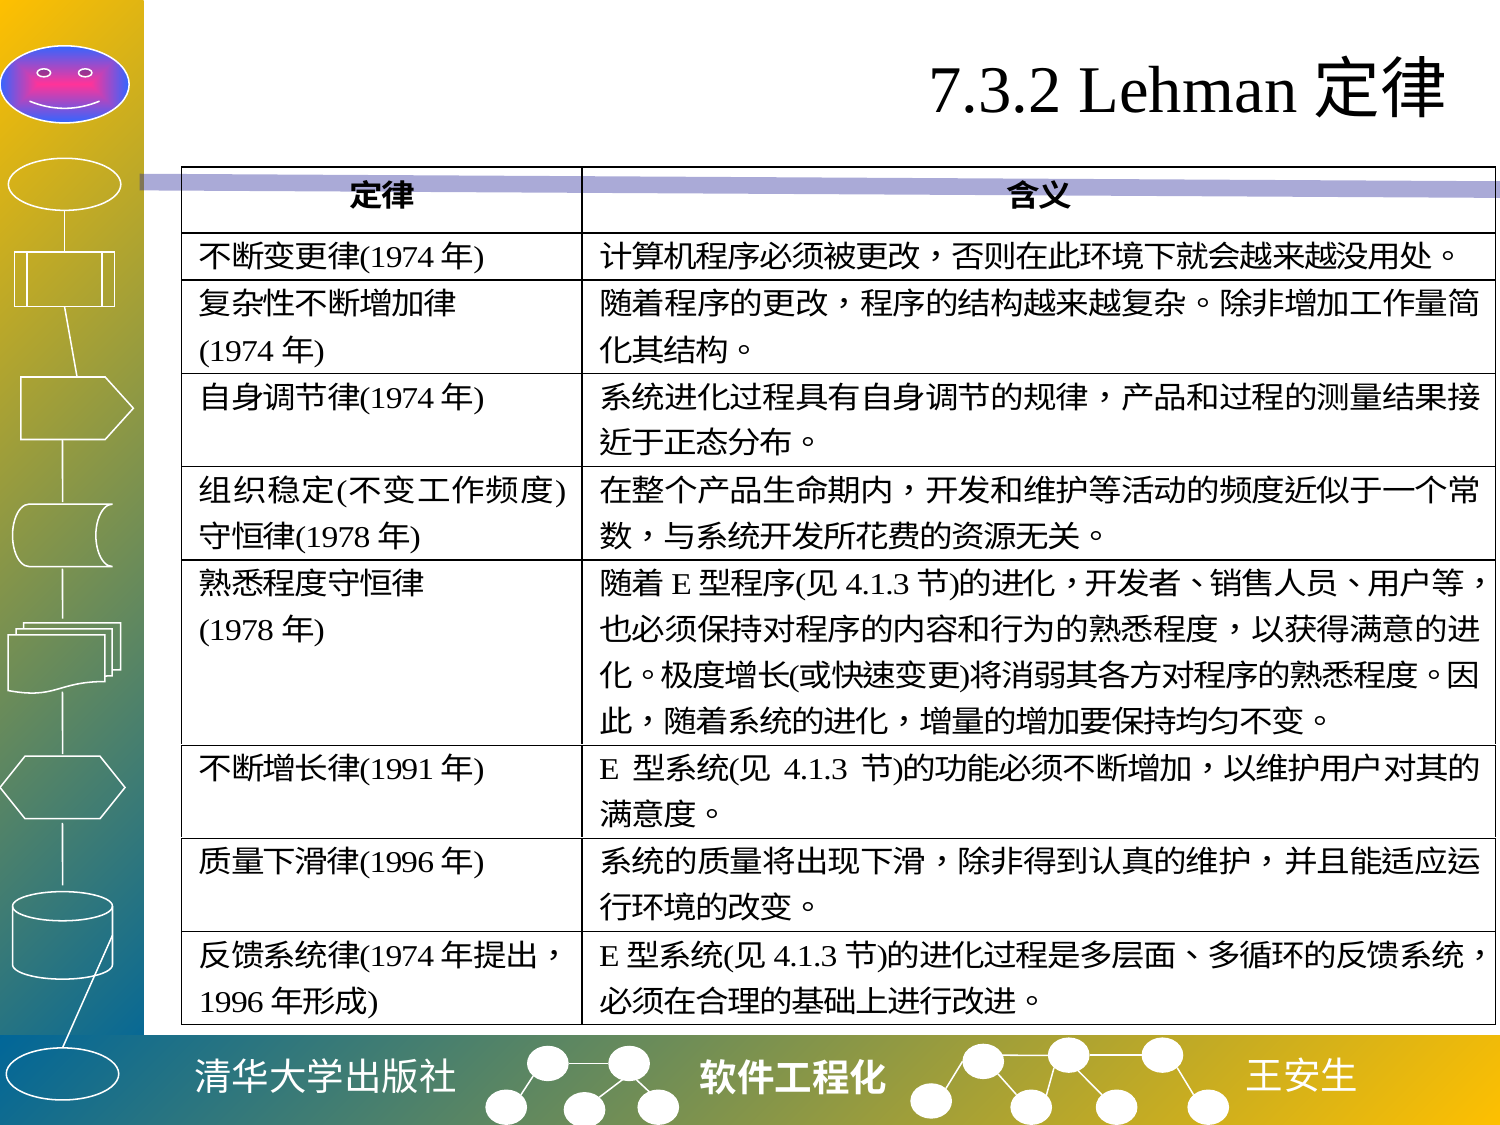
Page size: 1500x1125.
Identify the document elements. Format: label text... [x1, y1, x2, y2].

title 7.3.2 Lehman定律 [187, 24, 1463, 147]
picture [180, 165, 1500, 1075]
